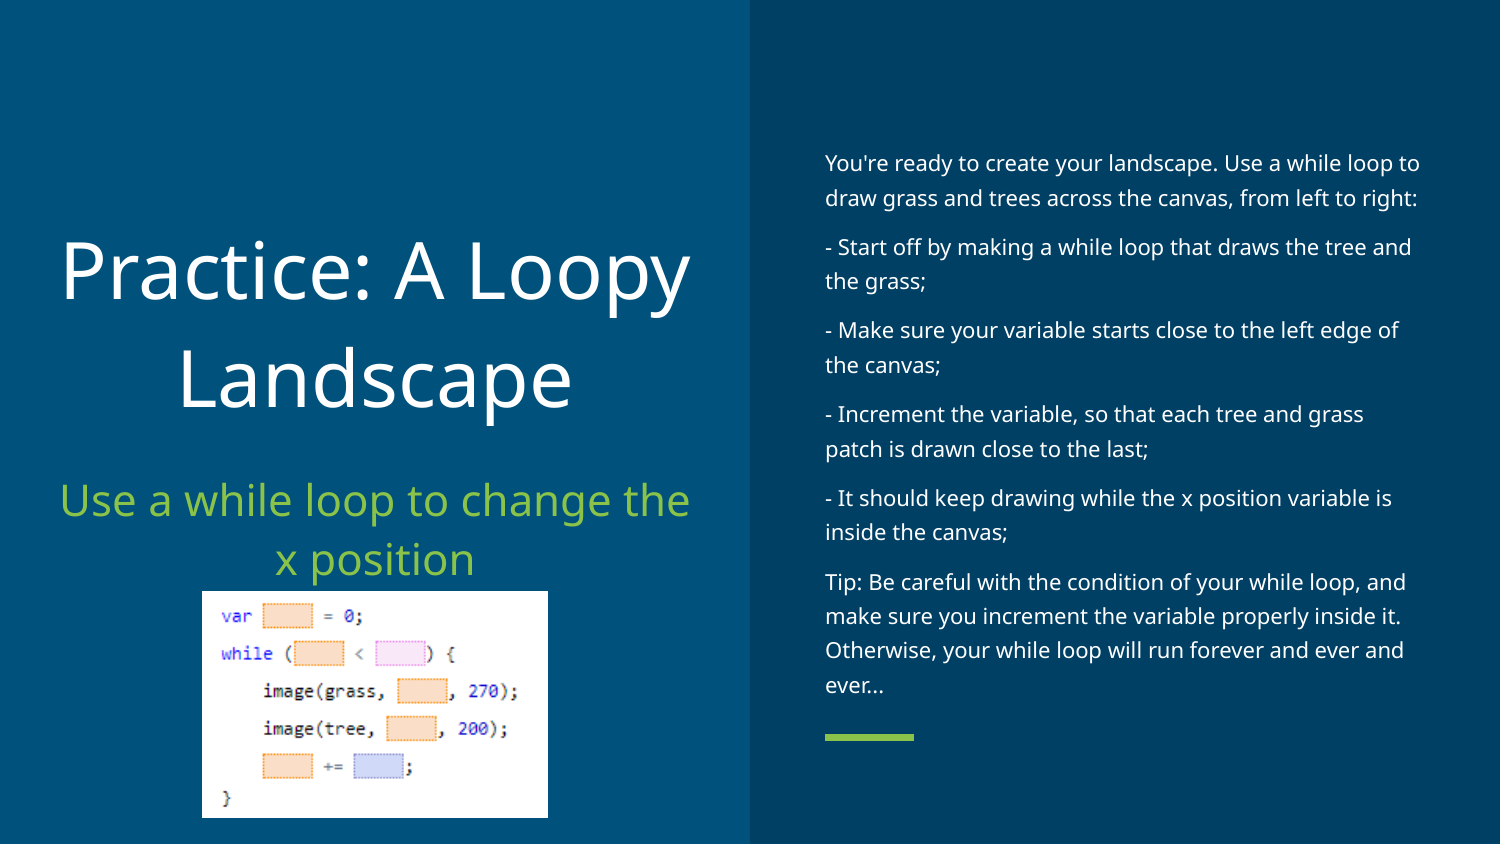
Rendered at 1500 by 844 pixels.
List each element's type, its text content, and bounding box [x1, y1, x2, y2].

subtitle Use a while loop to change the x position [43, 454, 708, 675]
list You're ready to create your landscape. Use a while loop to draw grass and trees across the canvas, from left to right: - Start off by making a while loop that draws the tree and the grass; - Make sure your variable starts close to the left edge of the canvas; - Increment the variable, so that each tree and grass patch is drawn close to the last; - It should keep drawing while the x position variable is inside the canvas; Tip: Be careful with the condition of your while loop, and make sure you increment the variable properly inside it. Otherwise, your while loop will run forever and ever and ever... [810, 118, 1440, 725]
title Practice: A Loopy Landscape [43, 198, 708, 446]
picture [203, 592, 547, 817]
